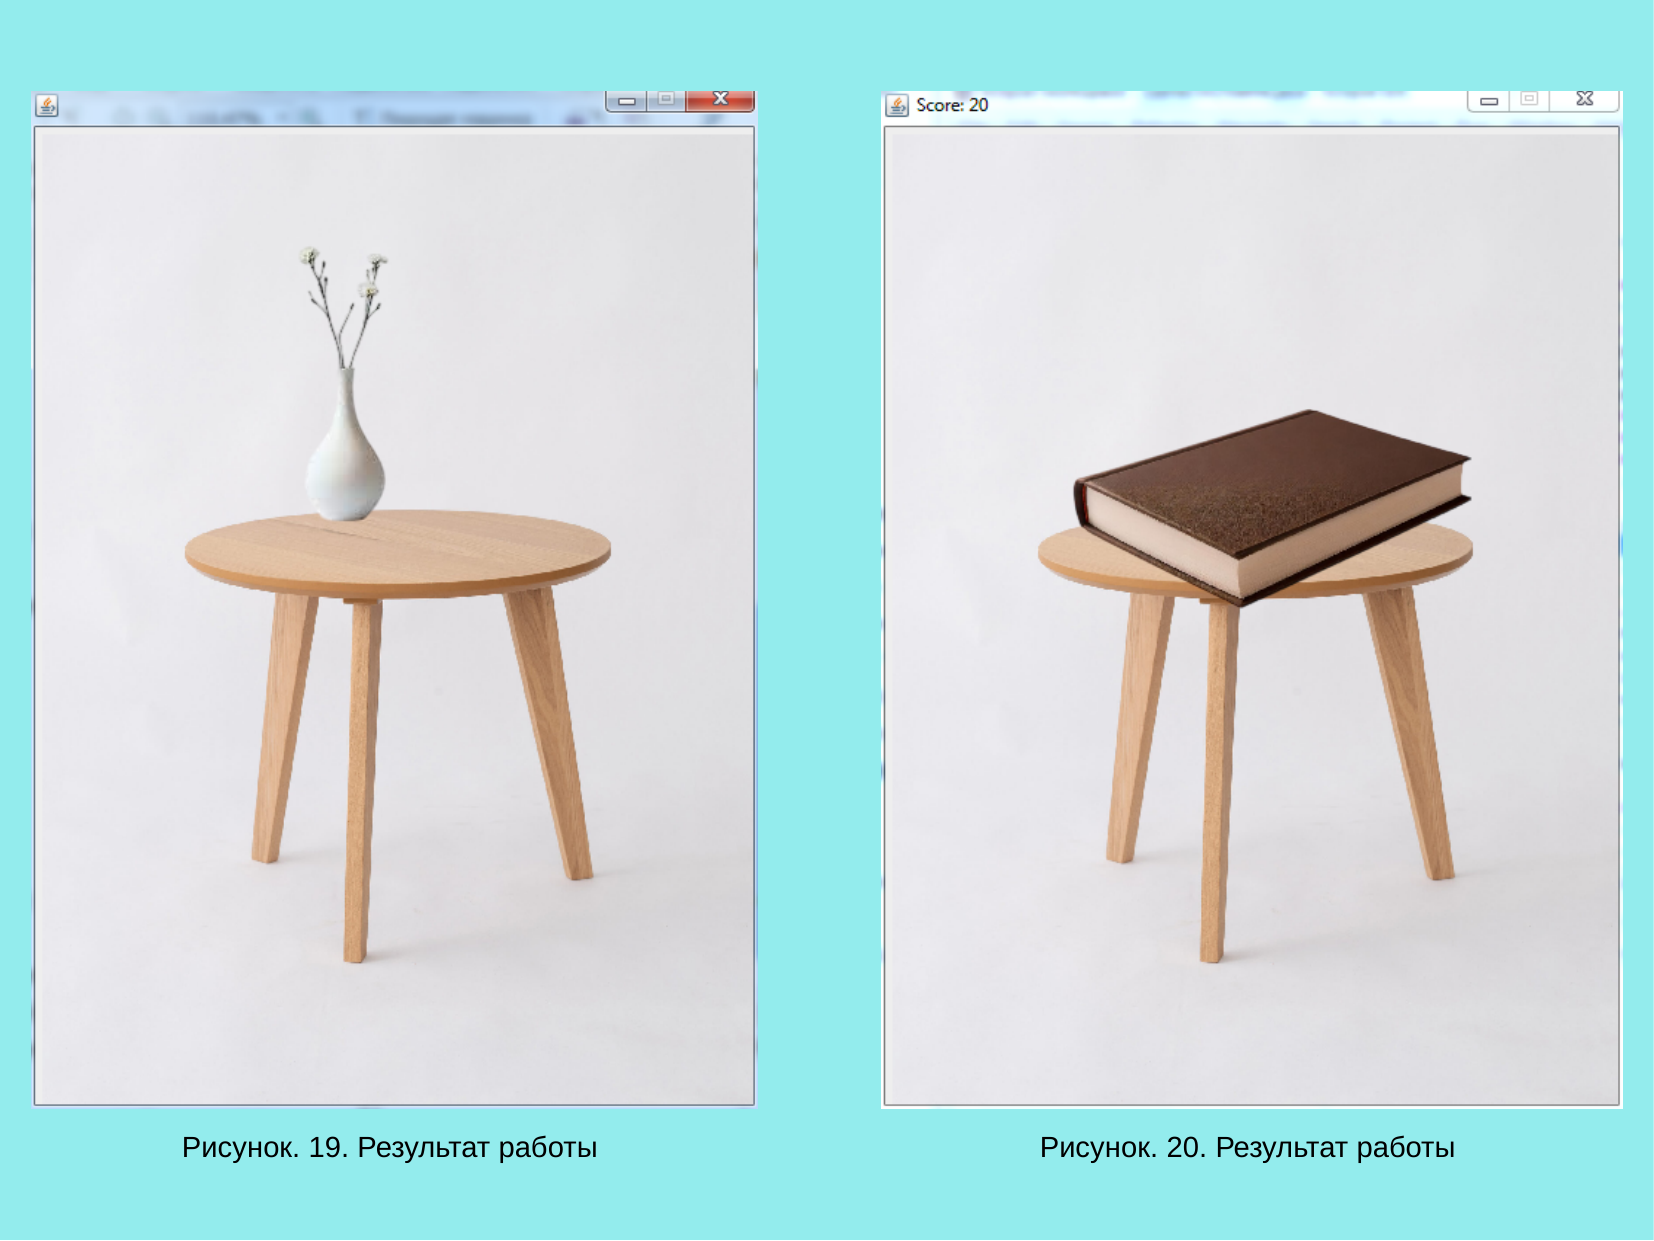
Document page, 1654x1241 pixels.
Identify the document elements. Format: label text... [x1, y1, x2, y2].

text_box Рисунок. 20. Результат работы [889, 1128, 1616, 1184]
picture [881, 91, 1623, 1109]
picture [30, 91, 758, 1109]
text_box Рисунок. 19. Результат работы [0, 1128, 889, 1184]
